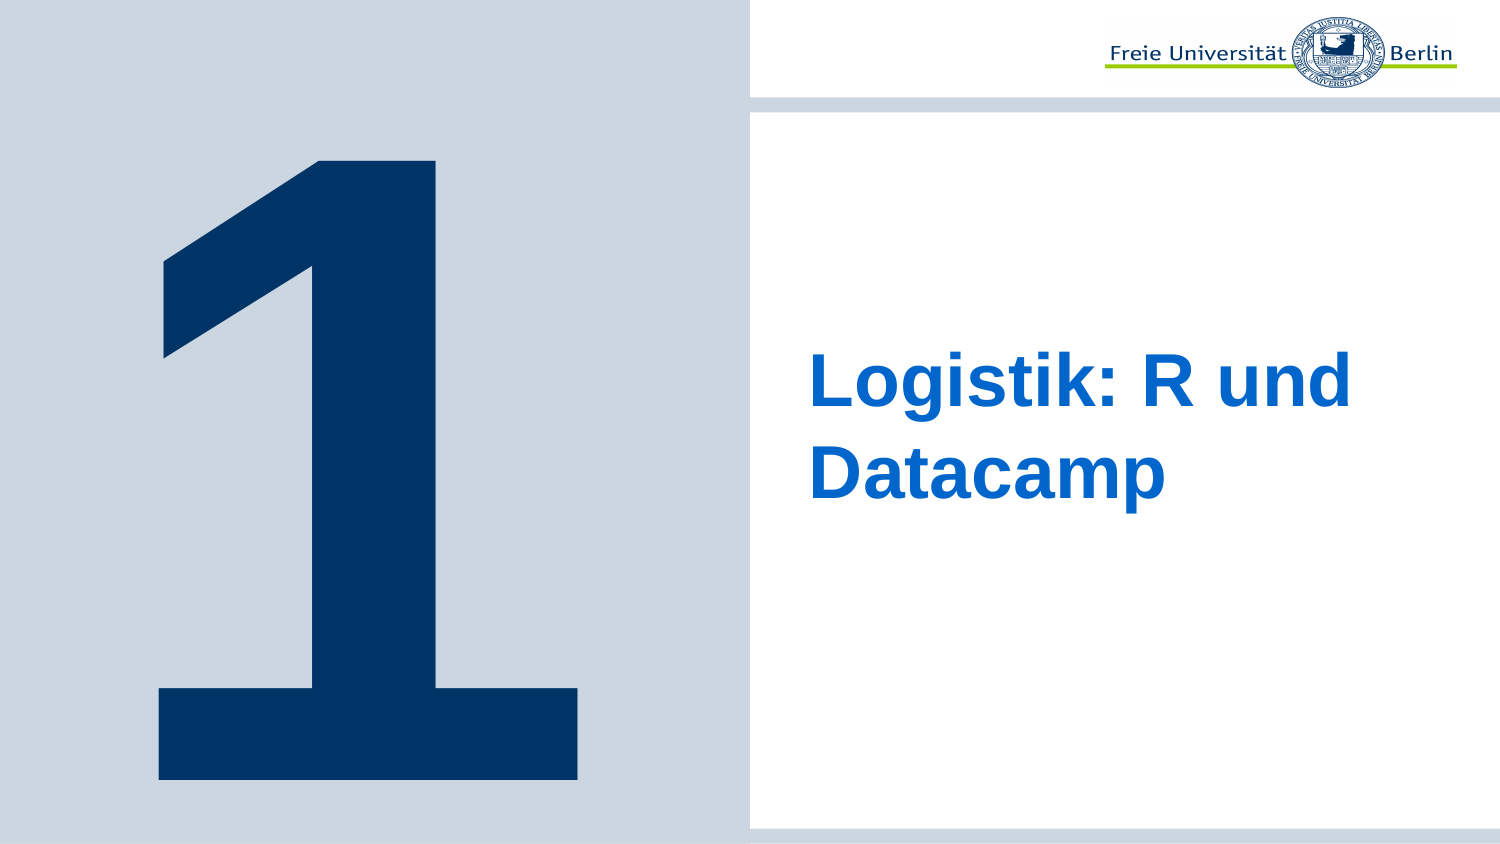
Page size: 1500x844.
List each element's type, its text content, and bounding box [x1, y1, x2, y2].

picture [1105, 17, 1457, 88]
title 1 [43, 0, 537, 515]
subtitle Logistik: R und Datacamp [749, 342, 1439, 501]
